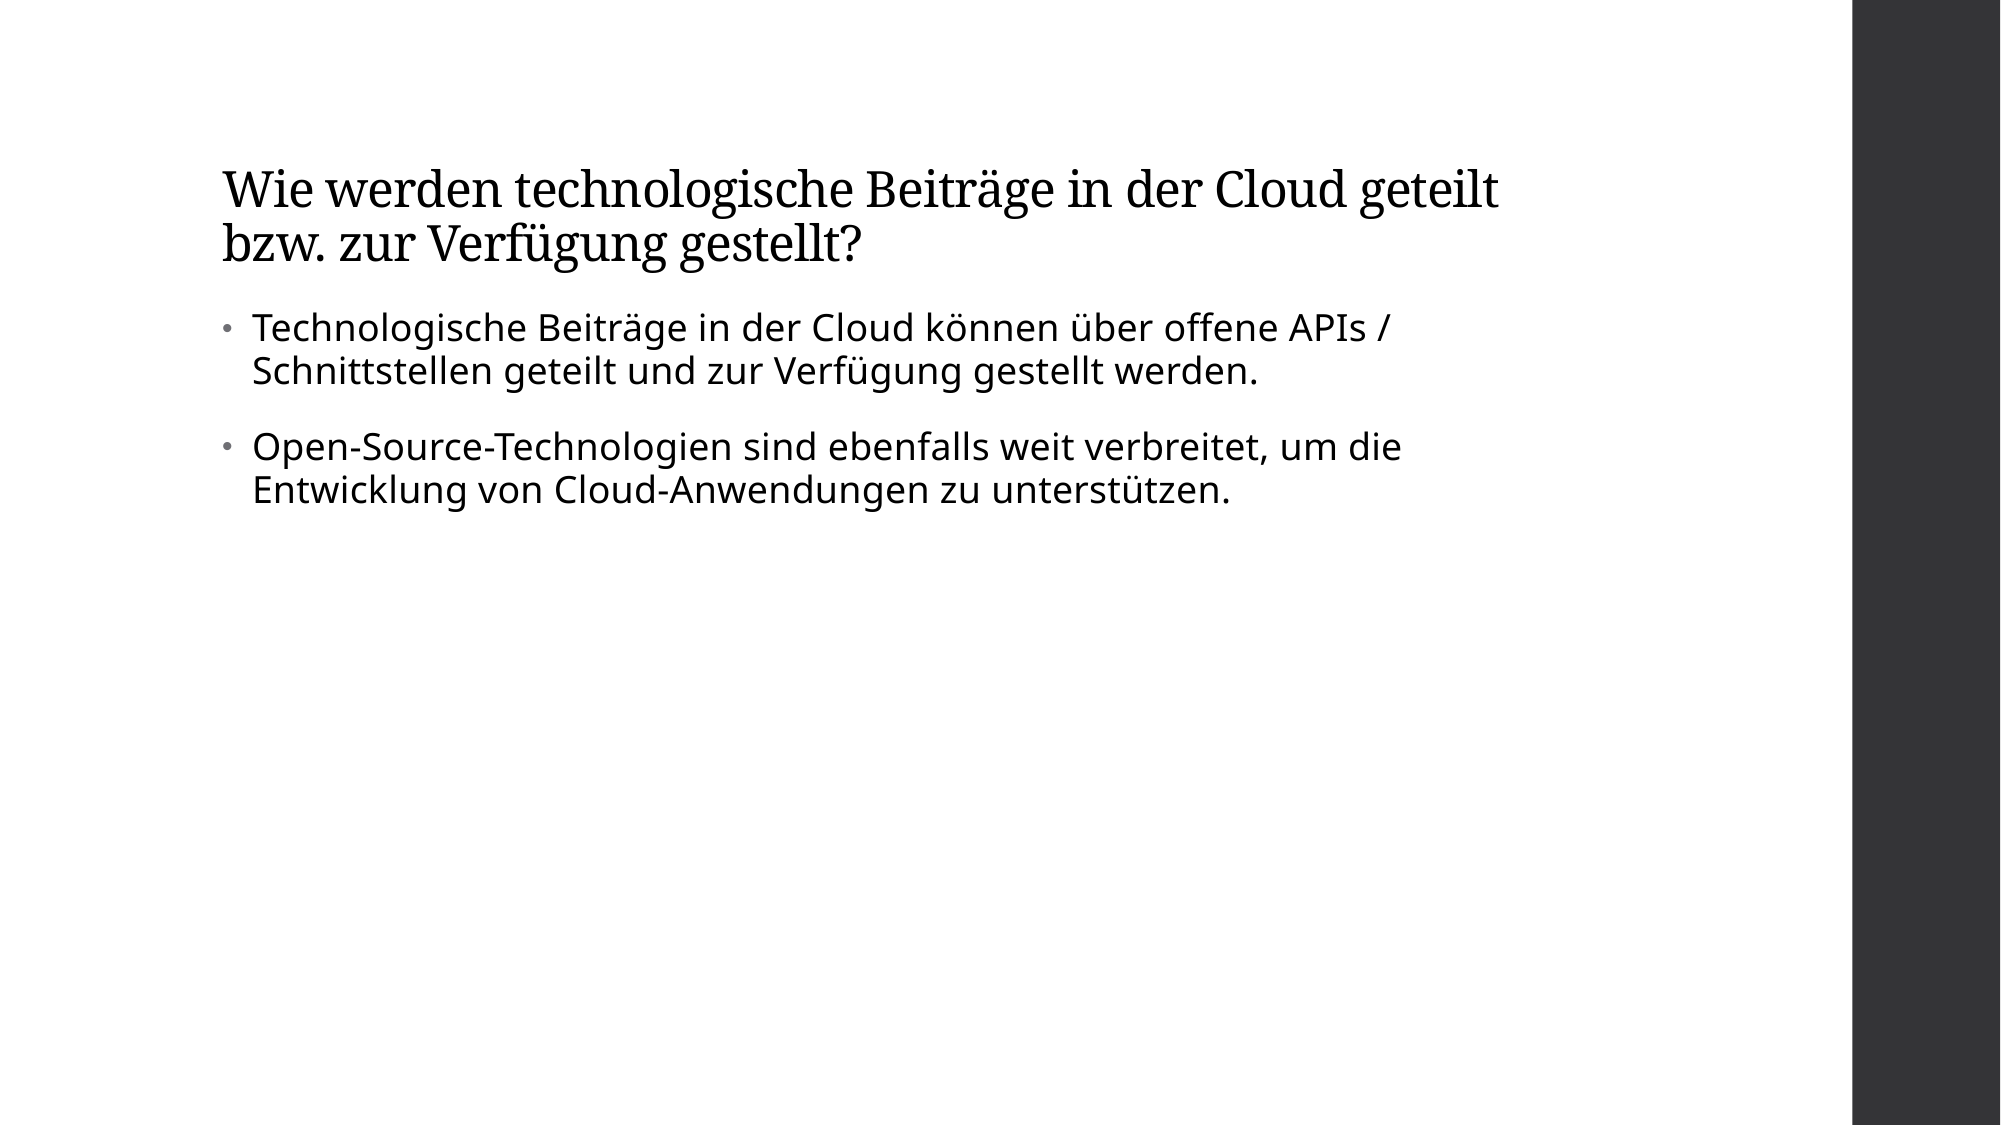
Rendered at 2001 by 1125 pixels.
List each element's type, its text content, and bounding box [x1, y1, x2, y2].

title Wie werden technologische Beiträge in der Cloud geteilt bzw. zur Verfügung gestellt? [206, 60, 1618, 280]
list Technologische Beiträge in der Cloud können über offene APIs / Schnittstellen geteilt und zur Verfügung gestellt werden. Open-Source-Technologien sind ebenfalls weit verbreitet, um die Entwicklung von Cloud-Anwendungen zu unterstützen. [206, 299, 1617, 1014]
